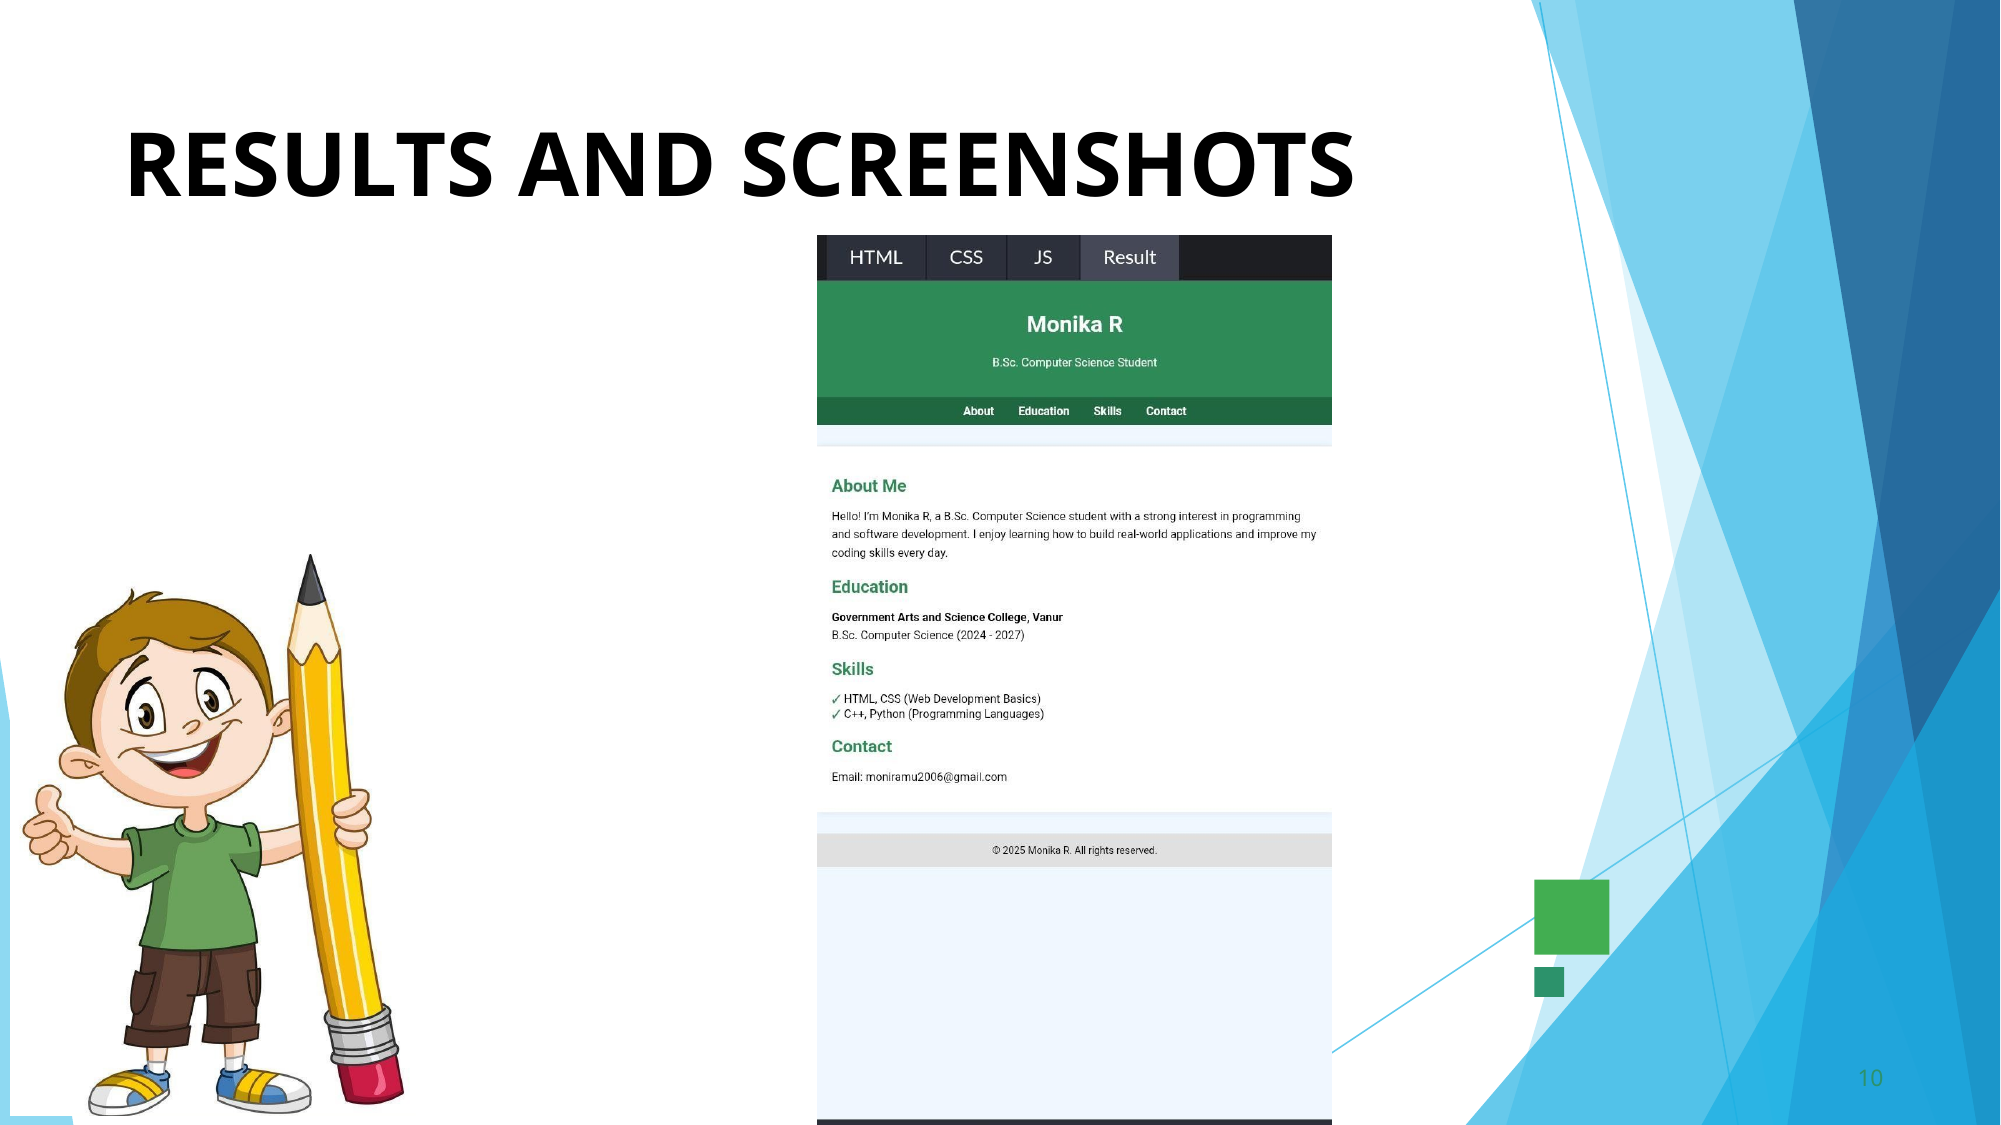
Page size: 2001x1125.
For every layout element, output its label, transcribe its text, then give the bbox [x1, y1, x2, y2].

picture [10, 554, 416, 1116]
title RESULTS AND SCREENSHOTS [91, 46, 1607, 296]
text_box [1534, 967, 1565, 997]
slide_number 10 [1851, 1062, 1891, 1125]
text_box [1534, 879, 1610, 955]
picture [816, 235, 1332, 1125]
